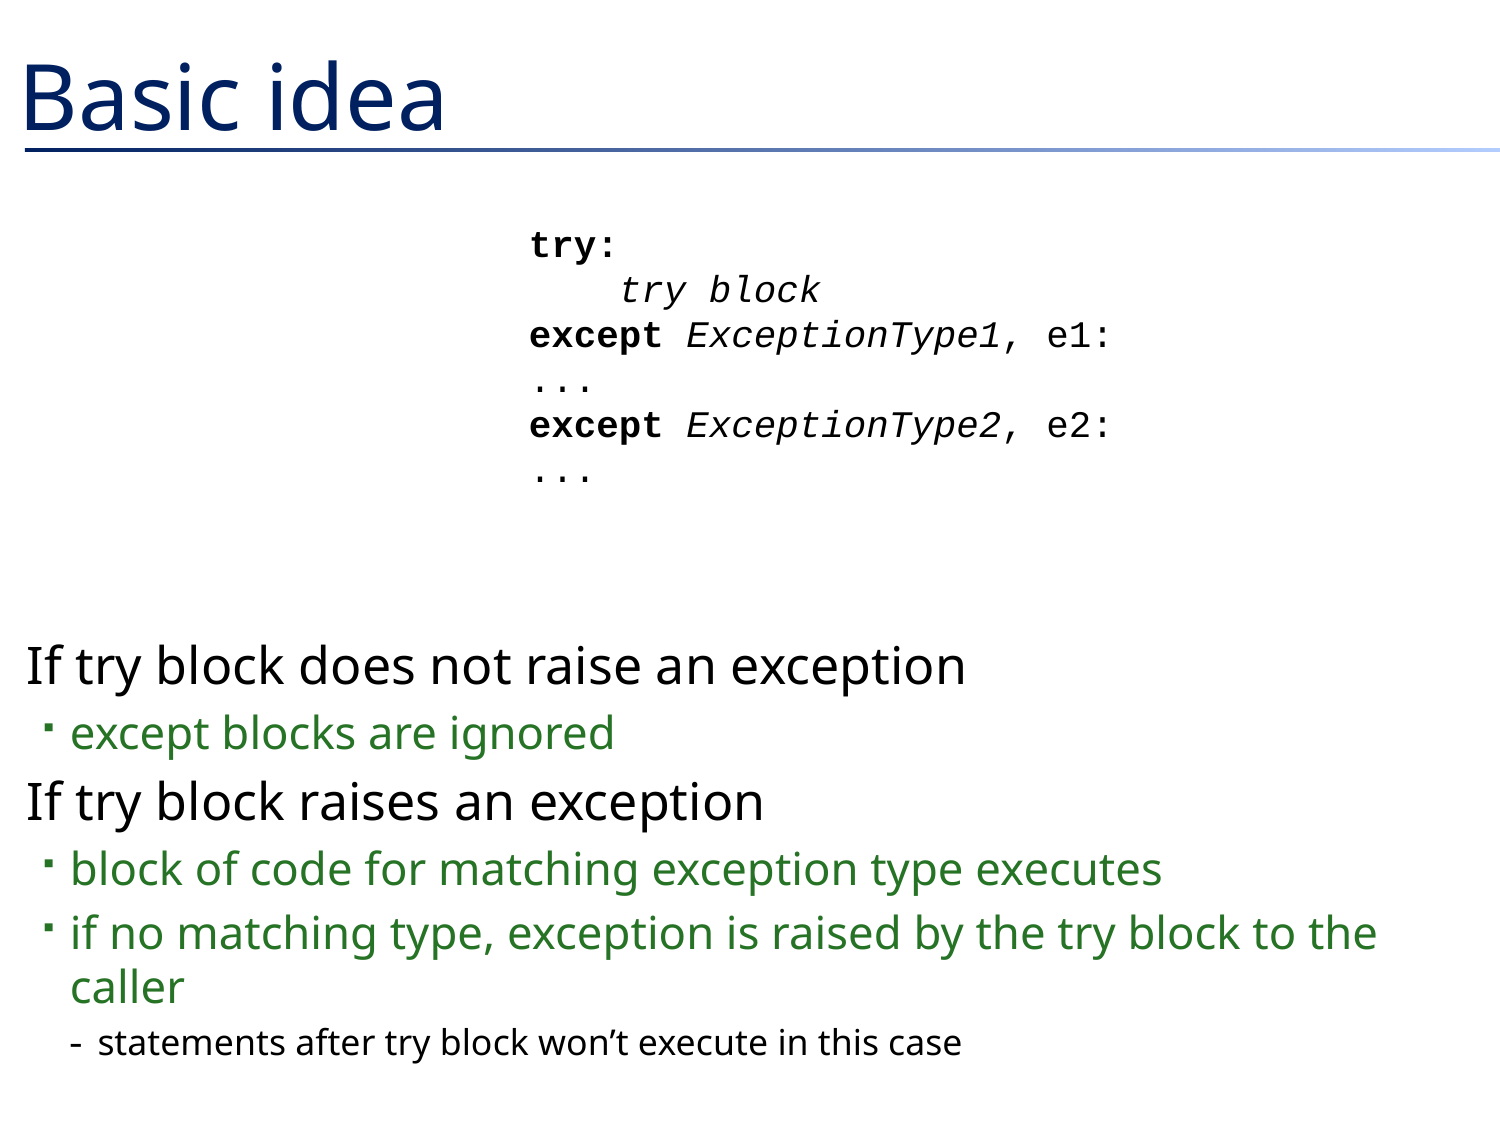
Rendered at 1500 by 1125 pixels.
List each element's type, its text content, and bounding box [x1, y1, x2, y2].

title Basic idea [3, 0, 1429, 188]
text_box try: try block except ExceptionType1, e1: ... except ExceptionType2, e2: ... [514, 212, 1129, 543]
list If try block does not raise an exception except blocks are ignored If try block raises an exception block of code for matching exception type executes if no matching type, exception is raised by the try block to the caller statements after try block won’t execute in this case [0, 624, 1475, 1075]
